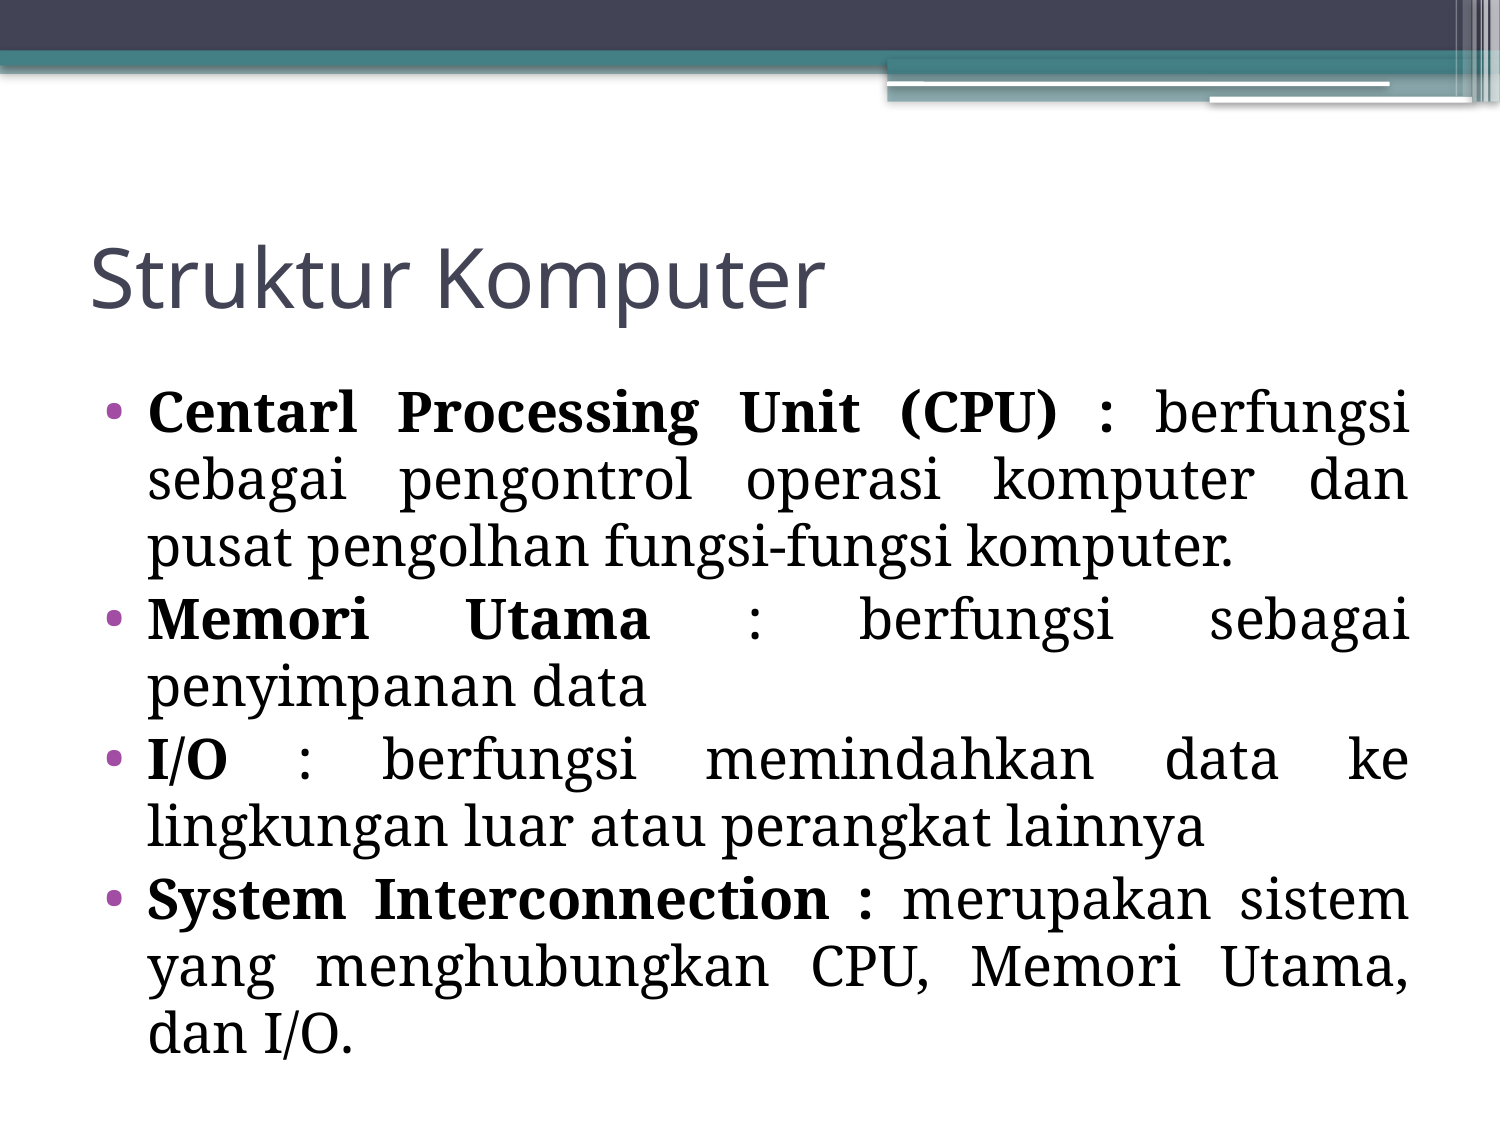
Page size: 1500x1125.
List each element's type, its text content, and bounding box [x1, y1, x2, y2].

list Centarl Processing Unit (CPU) : berfungsi sebagai pengontrol operasi komputer dan pusat pengolhan fungsi-fungsi komputer. Memori Utama : berfungsi sebagai penyimpanan data I/O : berfungsi memindahkan data ke lingkungan luar atau perangkat lainnya System Interconnection : merupakan sistem yang menghubungkan CPU, Memori Utama, dan I/O. [75, 368, 1425, 1079]
title Struktur Komputer [75, 187, 1425, 363]
